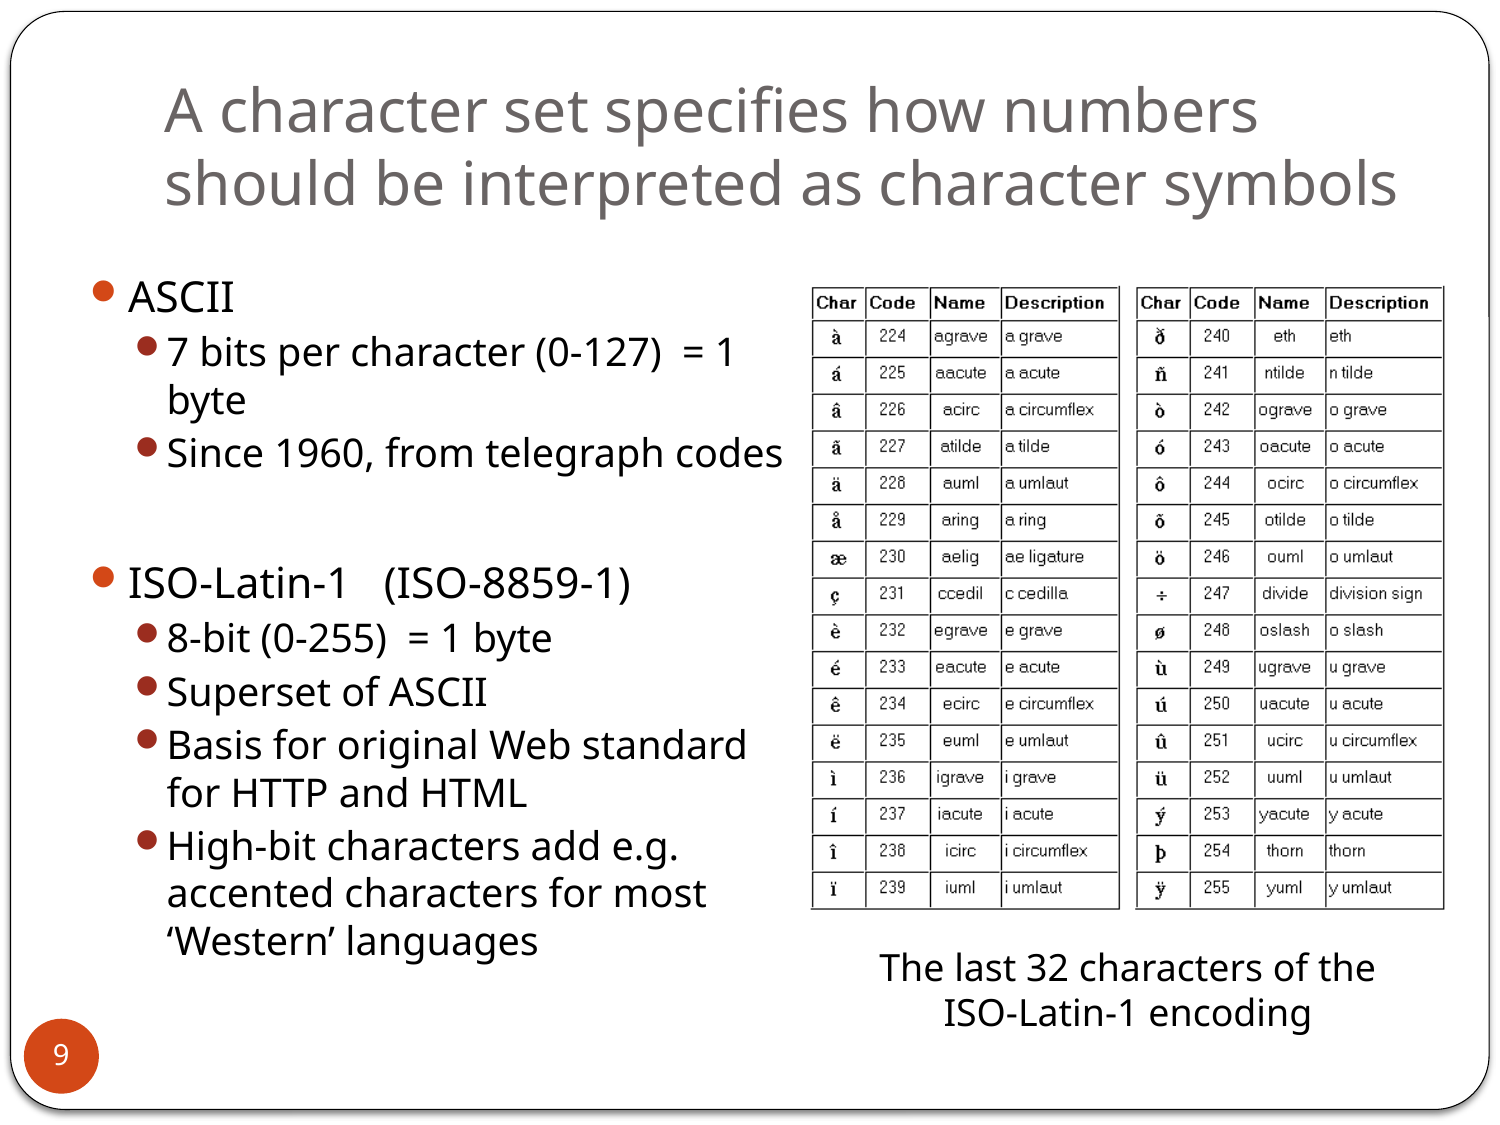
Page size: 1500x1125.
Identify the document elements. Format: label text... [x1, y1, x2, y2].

picture [799, 274, 1457, 926]
text_box The last 32 characters of the ISO-Latin-1 encoding [864, 936, 1392, 1042]
slide_number 9 [23, 1018, 99, 1094]
list ASCII 7 bits per character (0-127) = 1 byte Since 1960, from telegraph codes ISO-Latin-1 (ISO-8859-1) 8-bit (0-255) = 1 byte Superset of ASCII Basis for original Web standard for HTTP and HTML High-bit characters add e.g. accented characters for most ‘Western’ languages [75, 262, 800, 1005]
title A character set specifies how numbers should be interpreted as character symbols [150, 45, 1425, 233]
